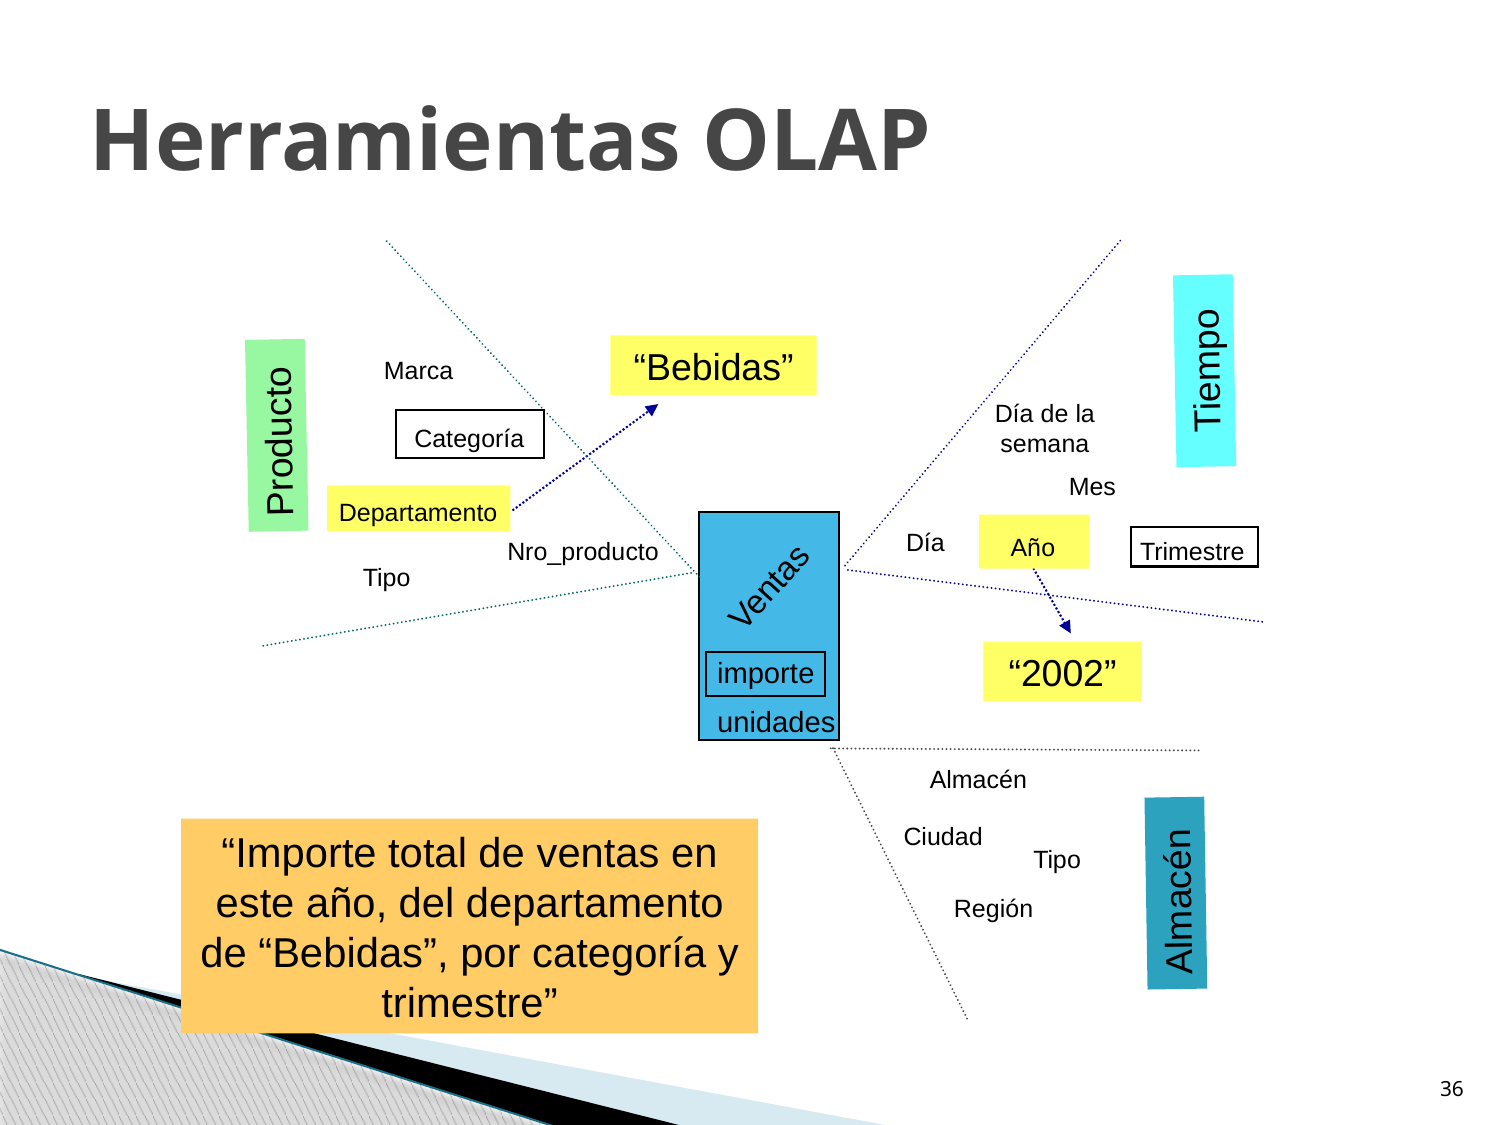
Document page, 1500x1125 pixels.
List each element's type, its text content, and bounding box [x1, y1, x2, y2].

title Herramientas OLAP [75, 42, 1500, 231]
slide_number 36 [1418, 1051, 1479, 1112]
text_box Región [889, 885, 1098, 931]
text_box Tipo [282, 553, 491, 599]
text_box Producto [245, 338, 309, 532]
text_box Tiempo [1173, 274, 1237, 467]
text_box Almacén [874, 756, 1083, 802]
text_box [326, 335, 817, 532]
text_box Nro_producto [479, 543, 688, 573]
text_box Día de la semana [940, 390, 1150, 465]
text_box Almacén [1144, 796, 1208, 990]
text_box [978, 514, 1142, 703]
text_box Día [871, 519, 974, 565]
text_box Trimestre [1148, 527, 1264, 573]
text_box Mes [988, 462, 1197, 508]
text_box “Importe total de ventas en este año, del departamento de “Bebidas”, por categoría y trimestre” [181, 818, 759, 1034]
text_box Tipo [953, 836, 1162, 882]
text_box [699, 467, 867, 750]
text_box Ciudad [862, 813, 1024, 858]
text_box Marca [314, 347, 320, 393]
